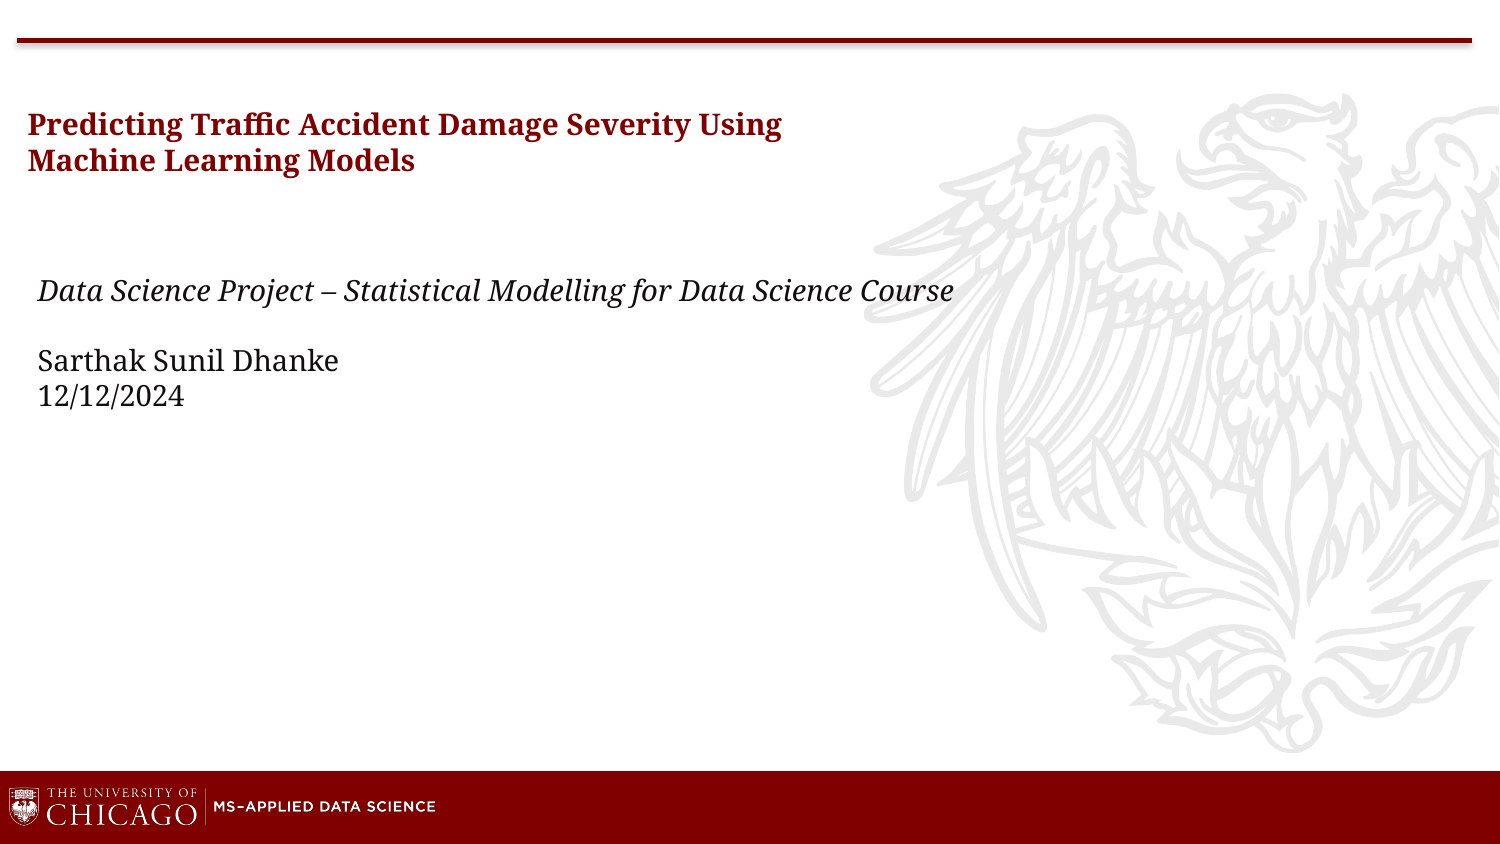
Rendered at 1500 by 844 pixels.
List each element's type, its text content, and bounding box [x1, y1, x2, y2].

title Predicting Traffic Accident Damage Severity Using Machine Learning Models [12, 97, 1427, 185]
picture [0, 767, 455, 844]
text_box Data Science Project – Statistical Modelling for Data Science Course Sarthak Sunil Dhanke 12/12/2024 [22, 265, 1013, 455]
